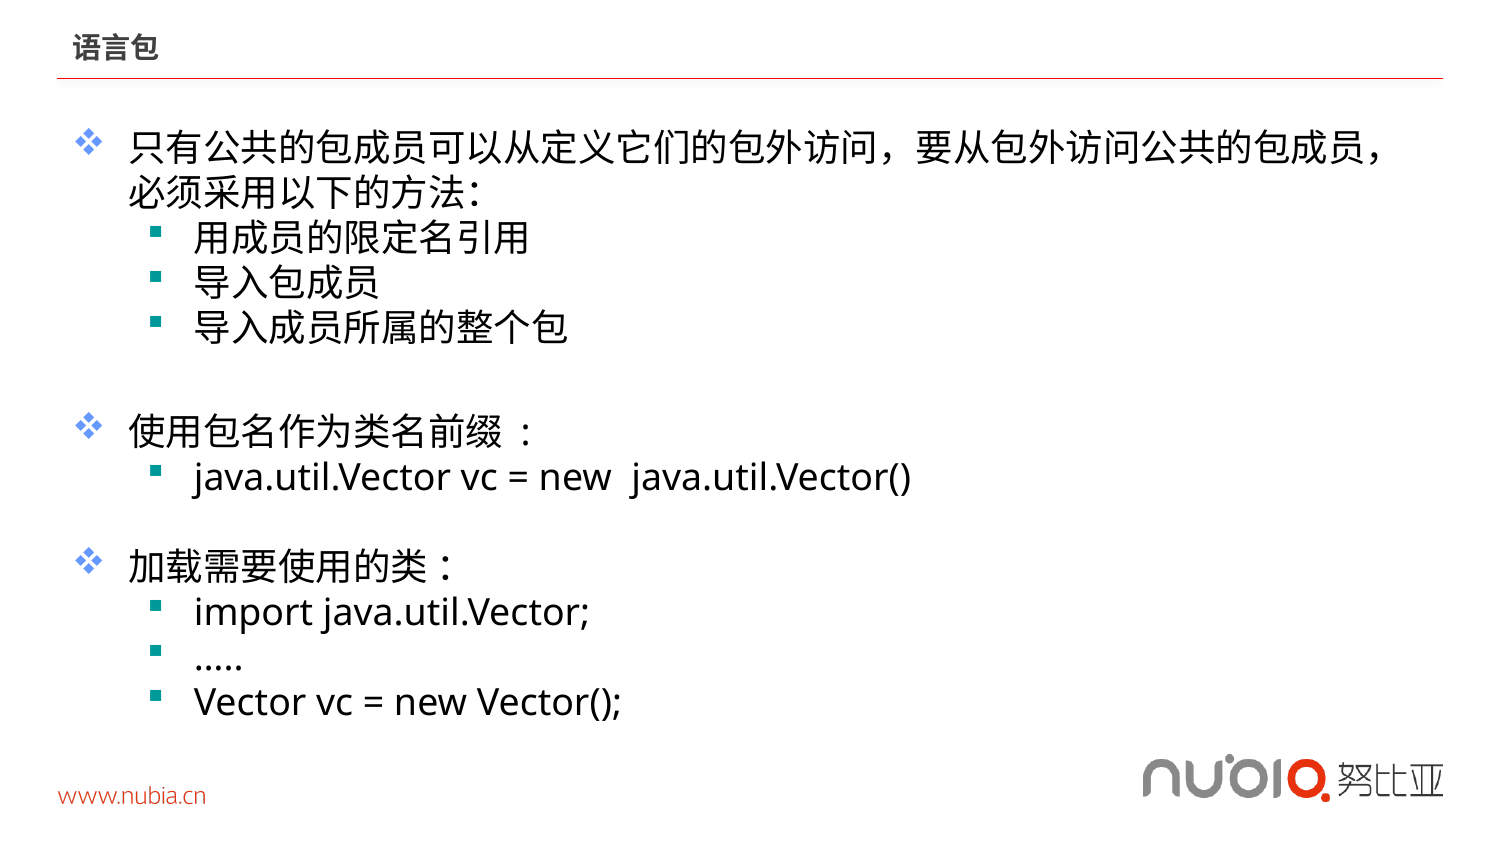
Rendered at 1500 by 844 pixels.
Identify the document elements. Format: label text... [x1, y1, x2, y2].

picture [56, 783, 206, 809]
picture [1142, 754, 1444, 802]
text_box 语言包 [57, 24, 714, 69]
text_box 只有公共的包成员可以从定义它们的包外访问，要从包外访问公共的包成员，必须采用以下的方法： 用成员的限定名引用 导入包成员 导入成员所属的整个包 使用包名作为类名前缀 : java.util.Vector vc = new java.util.Vector() 加载需要使用的类 ： import java.util.Vector; ….. Vector vc = new Vector(); [57, 116, 1408, 755]
